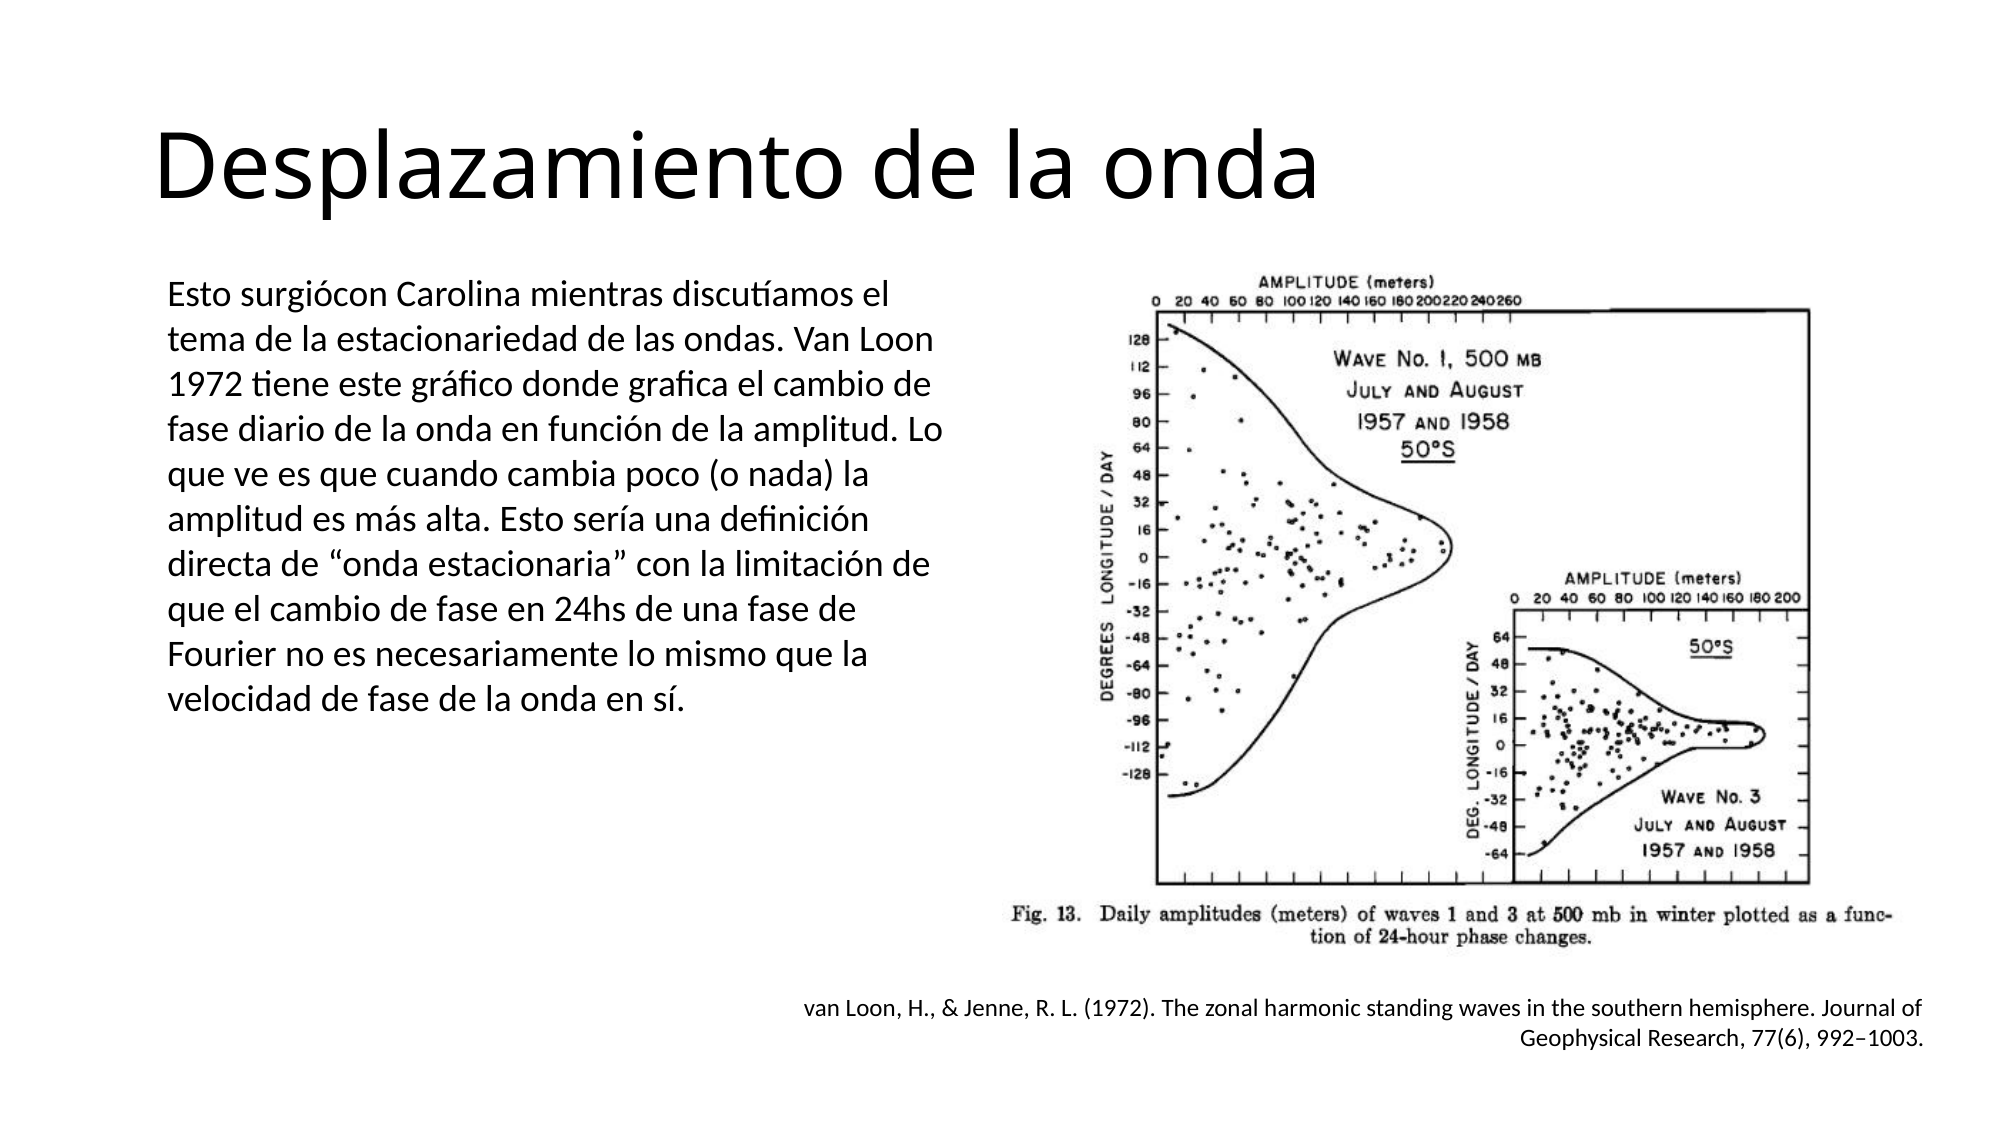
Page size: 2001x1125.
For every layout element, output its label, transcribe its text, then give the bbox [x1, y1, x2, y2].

text_box van Loon, H., & Jenne, R. L. (1972). The zonal harmonic standing waves in the southern hemisphere. Journal of Geophysical Research, 77(6), 992–1003. [740, 983, 1940, 1059]
title Desplazamiento de la onda [137, 59, 1863, 278]
text_box Esto surgiócon Carolina mientras discutíamos el tema de la estacionariedad de las ondas. Van Loon 1972 tiene este gráfico donde grafica el cambio de fase diario de la onda en función de la amplitud. Lo que ve es que cuando cambia poco (o nada) la amplitud es más alta. Esto sería una definición directa de “onda estacionaria” con la limitación de que el cambio de fase en 24hs de una fase de Fourier no es necesariamente lo mismo que la velocidad de fase de la onda en sí. [152, 261, 978, 727]
picture [1002, 261, 1919, 984]
